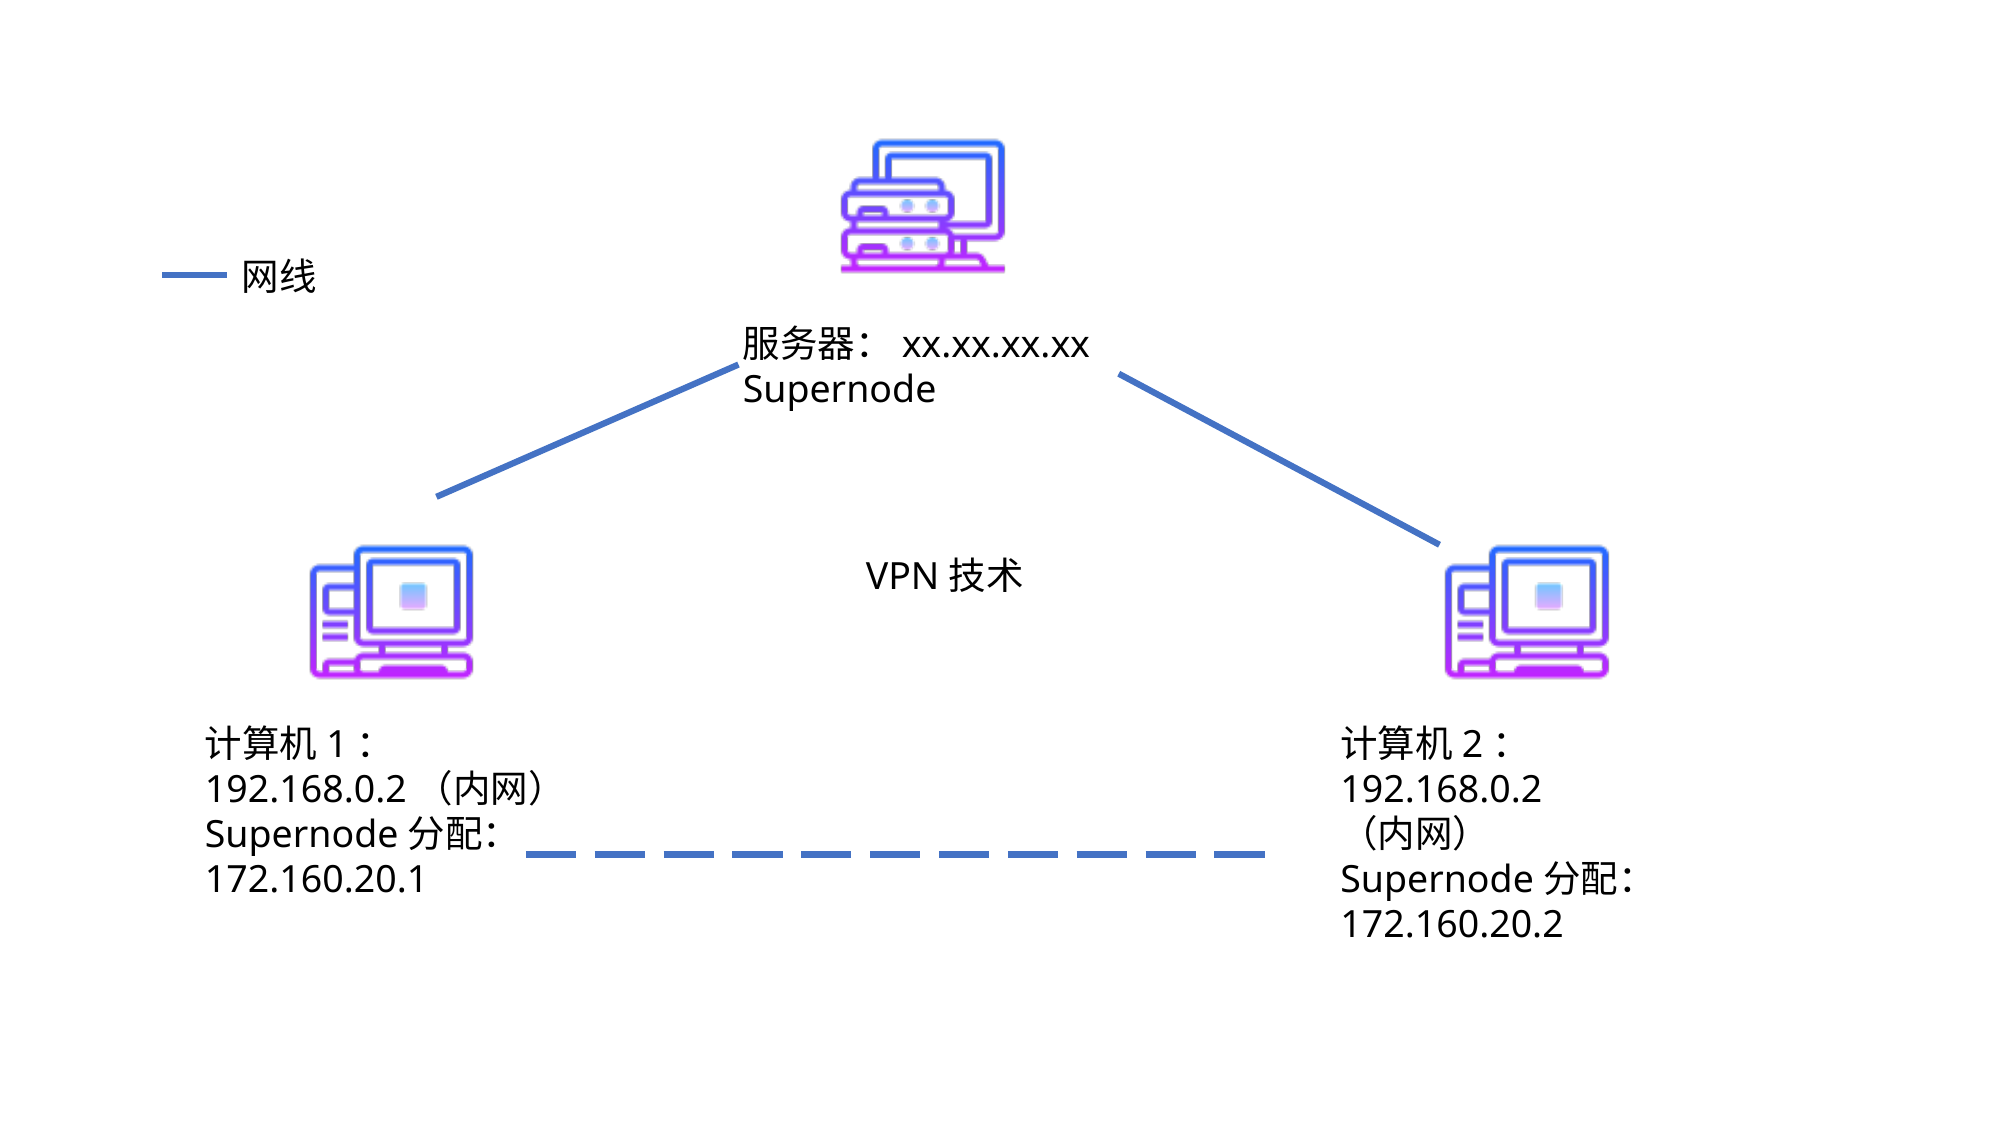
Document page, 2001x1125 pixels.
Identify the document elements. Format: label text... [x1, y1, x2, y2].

text_box 计算机2：192.168.0.2 （内网） Supernode分配：172.160.20.2 [1325, 712, 1730, 998]
text_box 计算机1：192.168.0.2（内网） Supernode分配：172.160.20.1 [190, 712, 594, 908]
text_box 服务器：xx.xx.xx.xx Supernode [728, 313, 1105, 418]
picture [1427, 512, 1628, 713]
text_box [1118, 373, 1440, 545]
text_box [436, 364, 739, 497]
picture [823, 106, 1024, 307]
text_box 网线 [227, 246, 332, 306]
text_box VPN技术 [850, 544, 1039, 605]
picture [291, 512, 492, 713]
